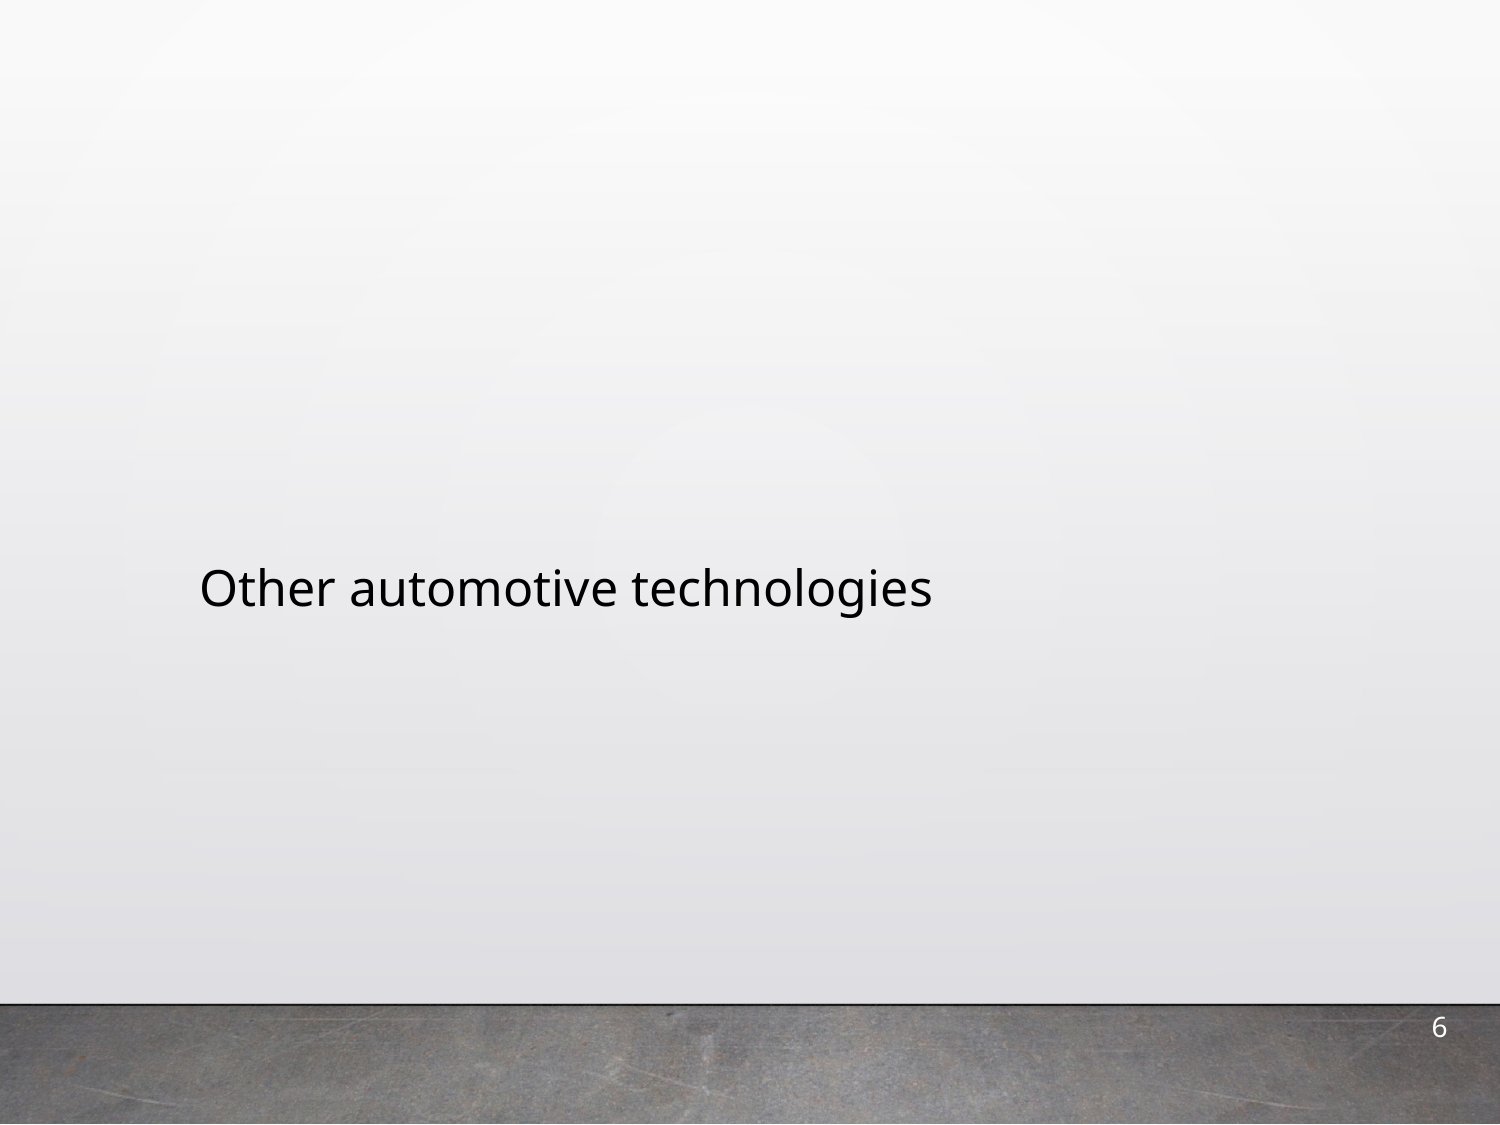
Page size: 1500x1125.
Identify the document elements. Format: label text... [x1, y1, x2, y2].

picture [0, 1004, 1500, 1124]
title Other automotive technologies [184, 288, 1131, 625]
